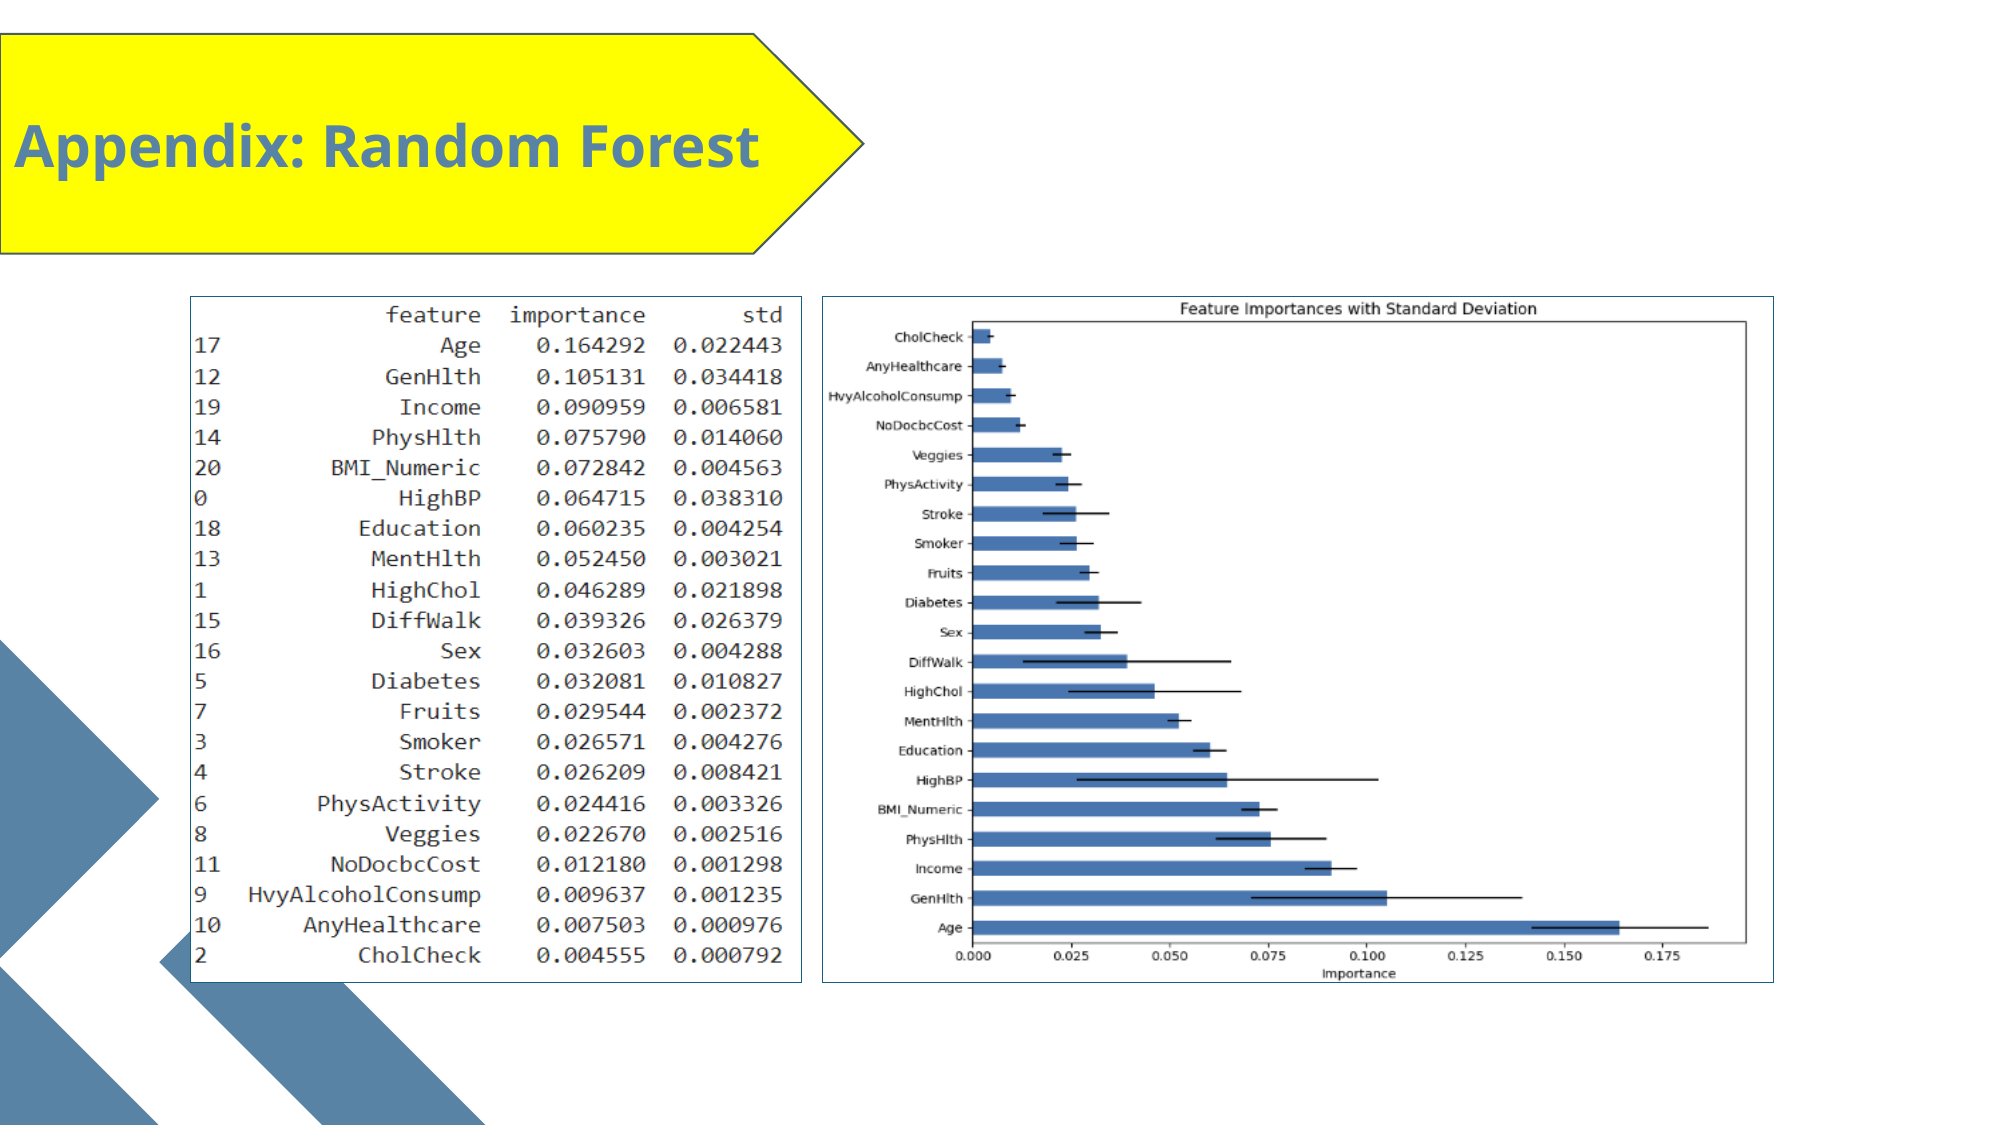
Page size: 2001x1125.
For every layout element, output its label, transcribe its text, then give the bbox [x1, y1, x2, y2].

text_box Appendix: Random Forest [0, 33, 864, 254]
picture [190, 296, 803, 984]
picture [822, 296, 1775, 984]
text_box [0, 639, 486, 1125]
